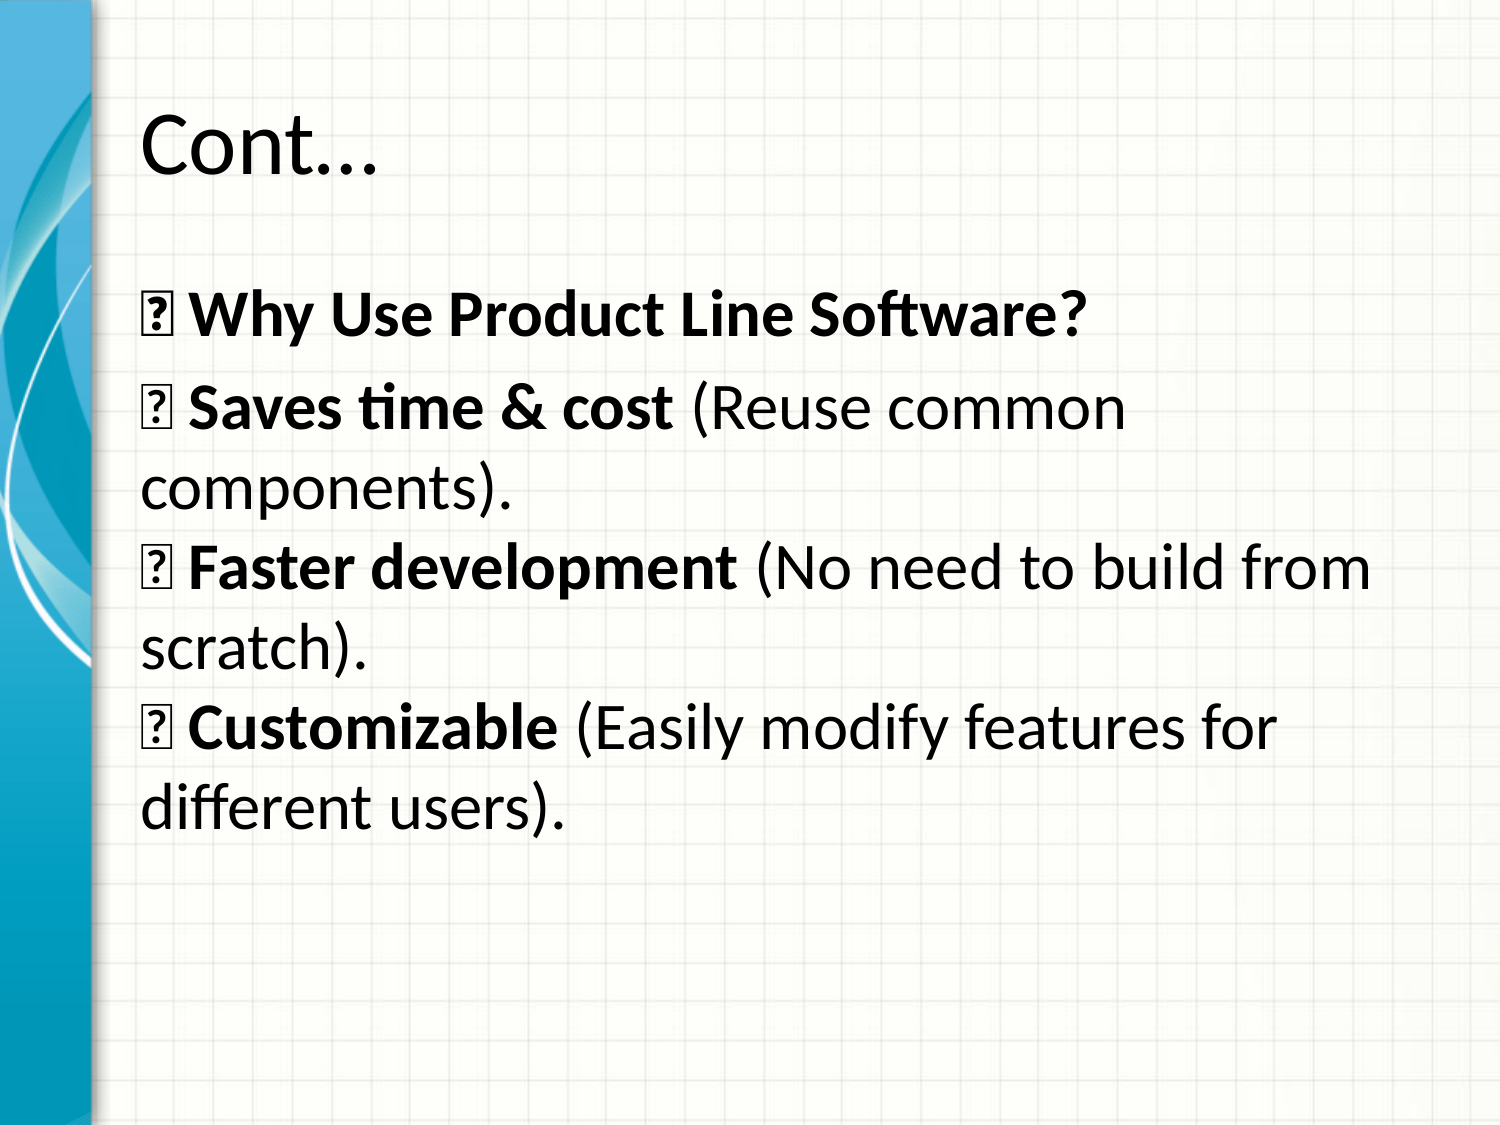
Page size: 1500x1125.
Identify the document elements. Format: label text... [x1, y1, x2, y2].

list 🔹 Why Use Product Line Software? ✅ Saves time & cost (Reuse common components). ✅ Faster development (No need to build from scratch). ✅ Customizable (Easily modify features for different users). [125, 261, 1450, 967]
title Cont… [125, 44, 1450, 232]
picture [0, 0, 1500, 1125]
